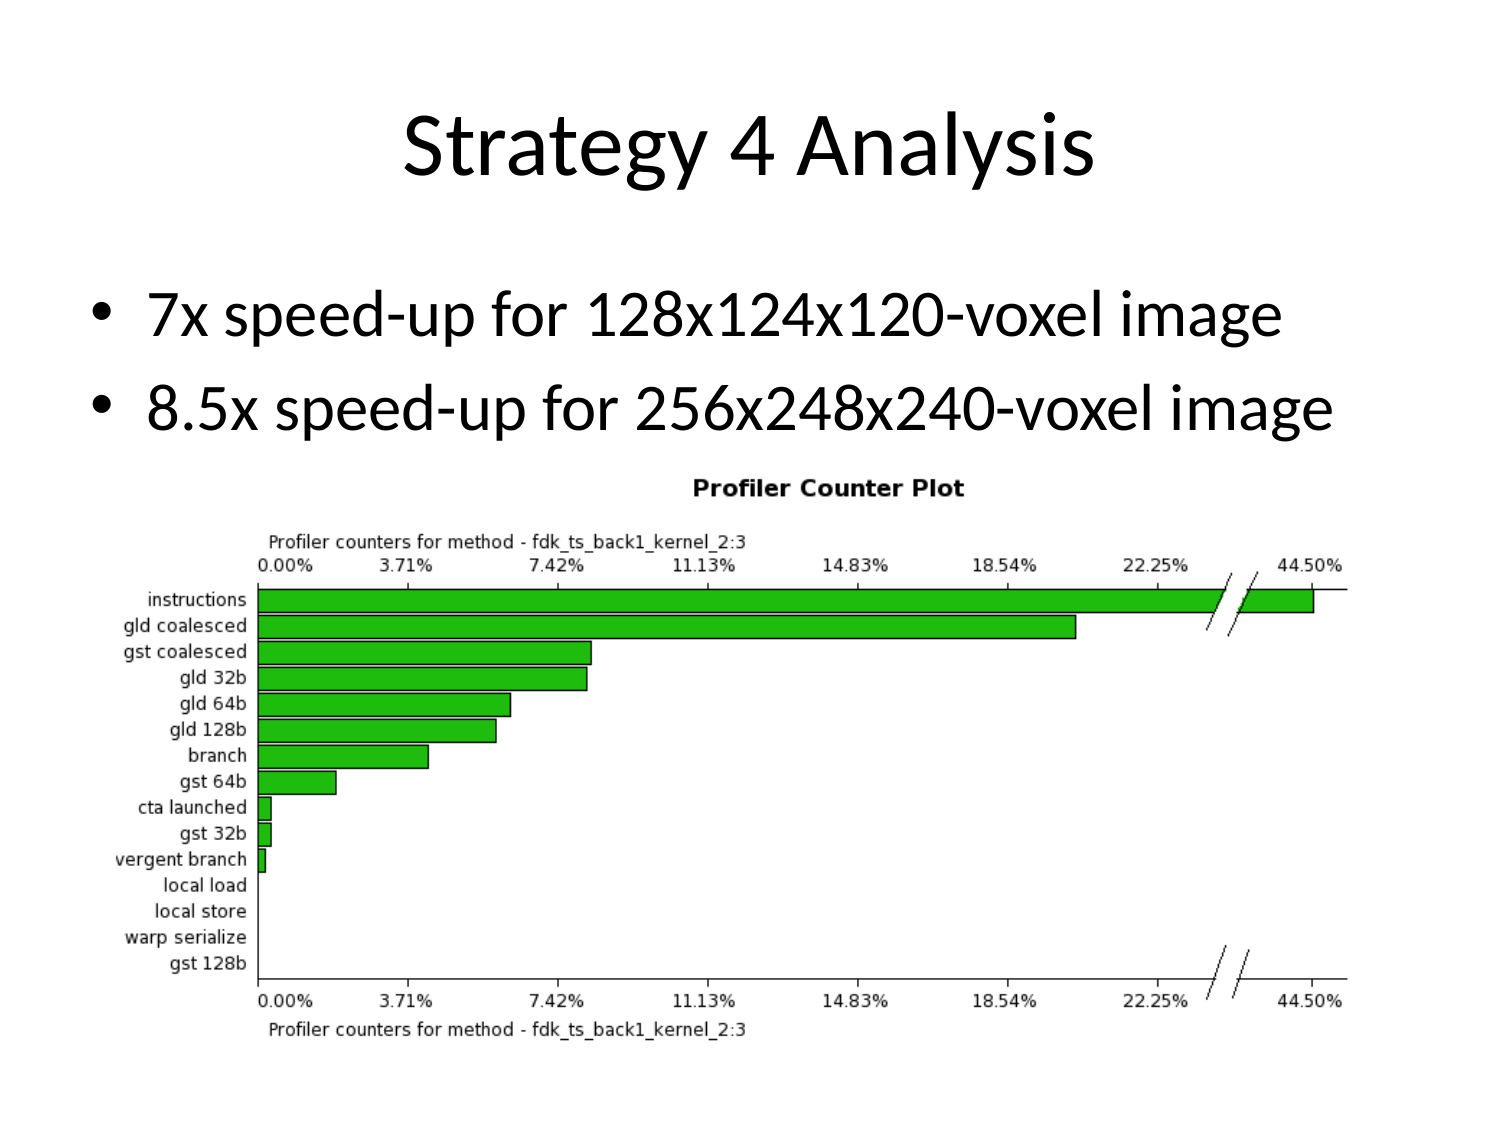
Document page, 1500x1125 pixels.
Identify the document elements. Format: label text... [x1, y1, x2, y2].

picture [112, 462, 1388, 1053]
title Strategy 4 Analysis [75, 45, 1425, 233]
list 7x speed-up for 128x124x120-voxel image 8.5x speed-up for 256x248x240-voxel image [75, 262, 1425, 1005]
